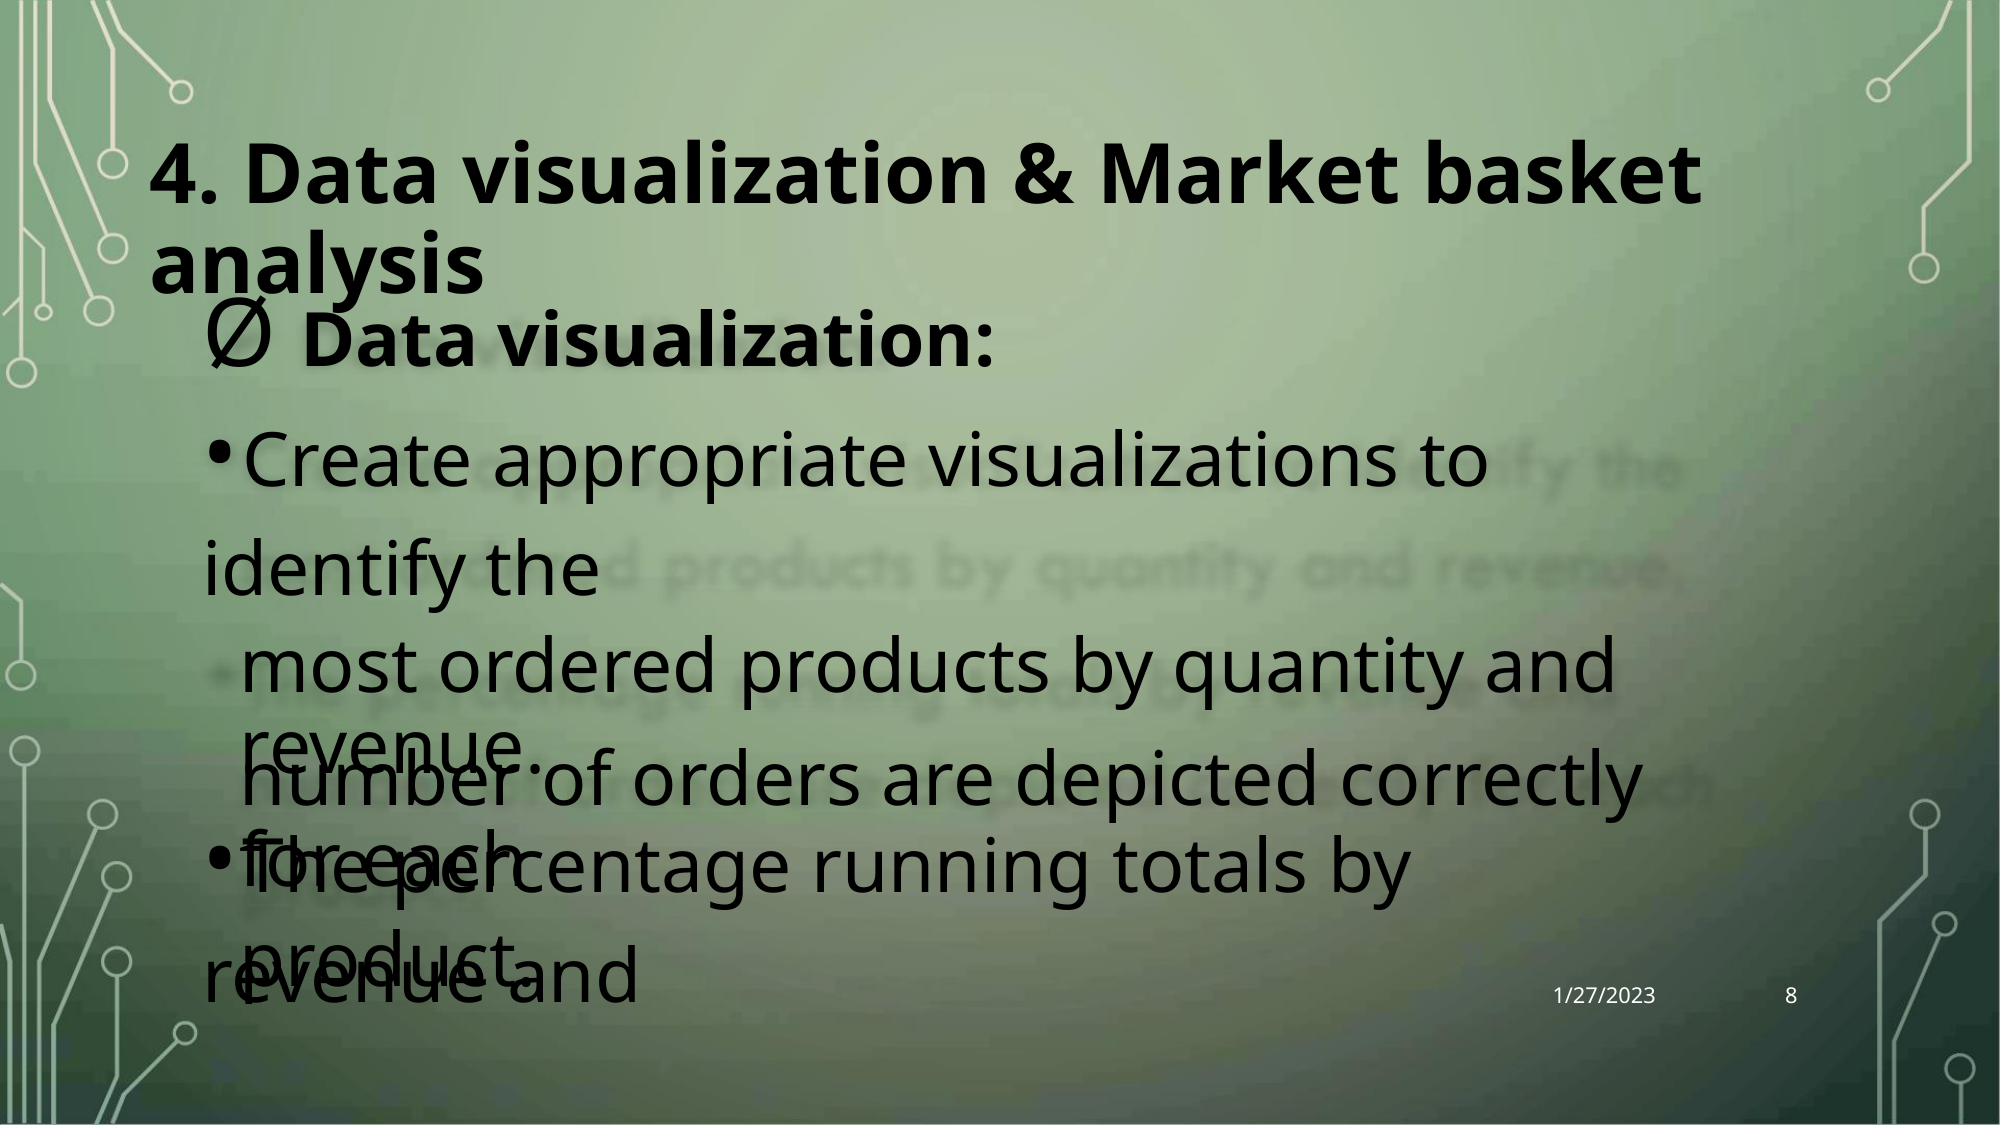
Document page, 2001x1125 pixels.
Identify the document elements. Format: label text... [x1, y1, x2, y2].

text_box Ø Data visualization: •Create appropriate visualizations to identify the most ordered products by quantity and revenue. •The percentage running totals by revenue and [202, 279, 1708, 1018]
text_box 8 [1785, 983, 1823, 1008]
text_box [0, 0, 2000, 1125]
text_box 1/27/2023 [1552, 983, 1684, 1008]
text_box 4. Data visualization & Market basket analysis [149, 129, 1789, 311]
text_box number of orders are depicted correctly for each product. [239, 738, 1735, 1002]
